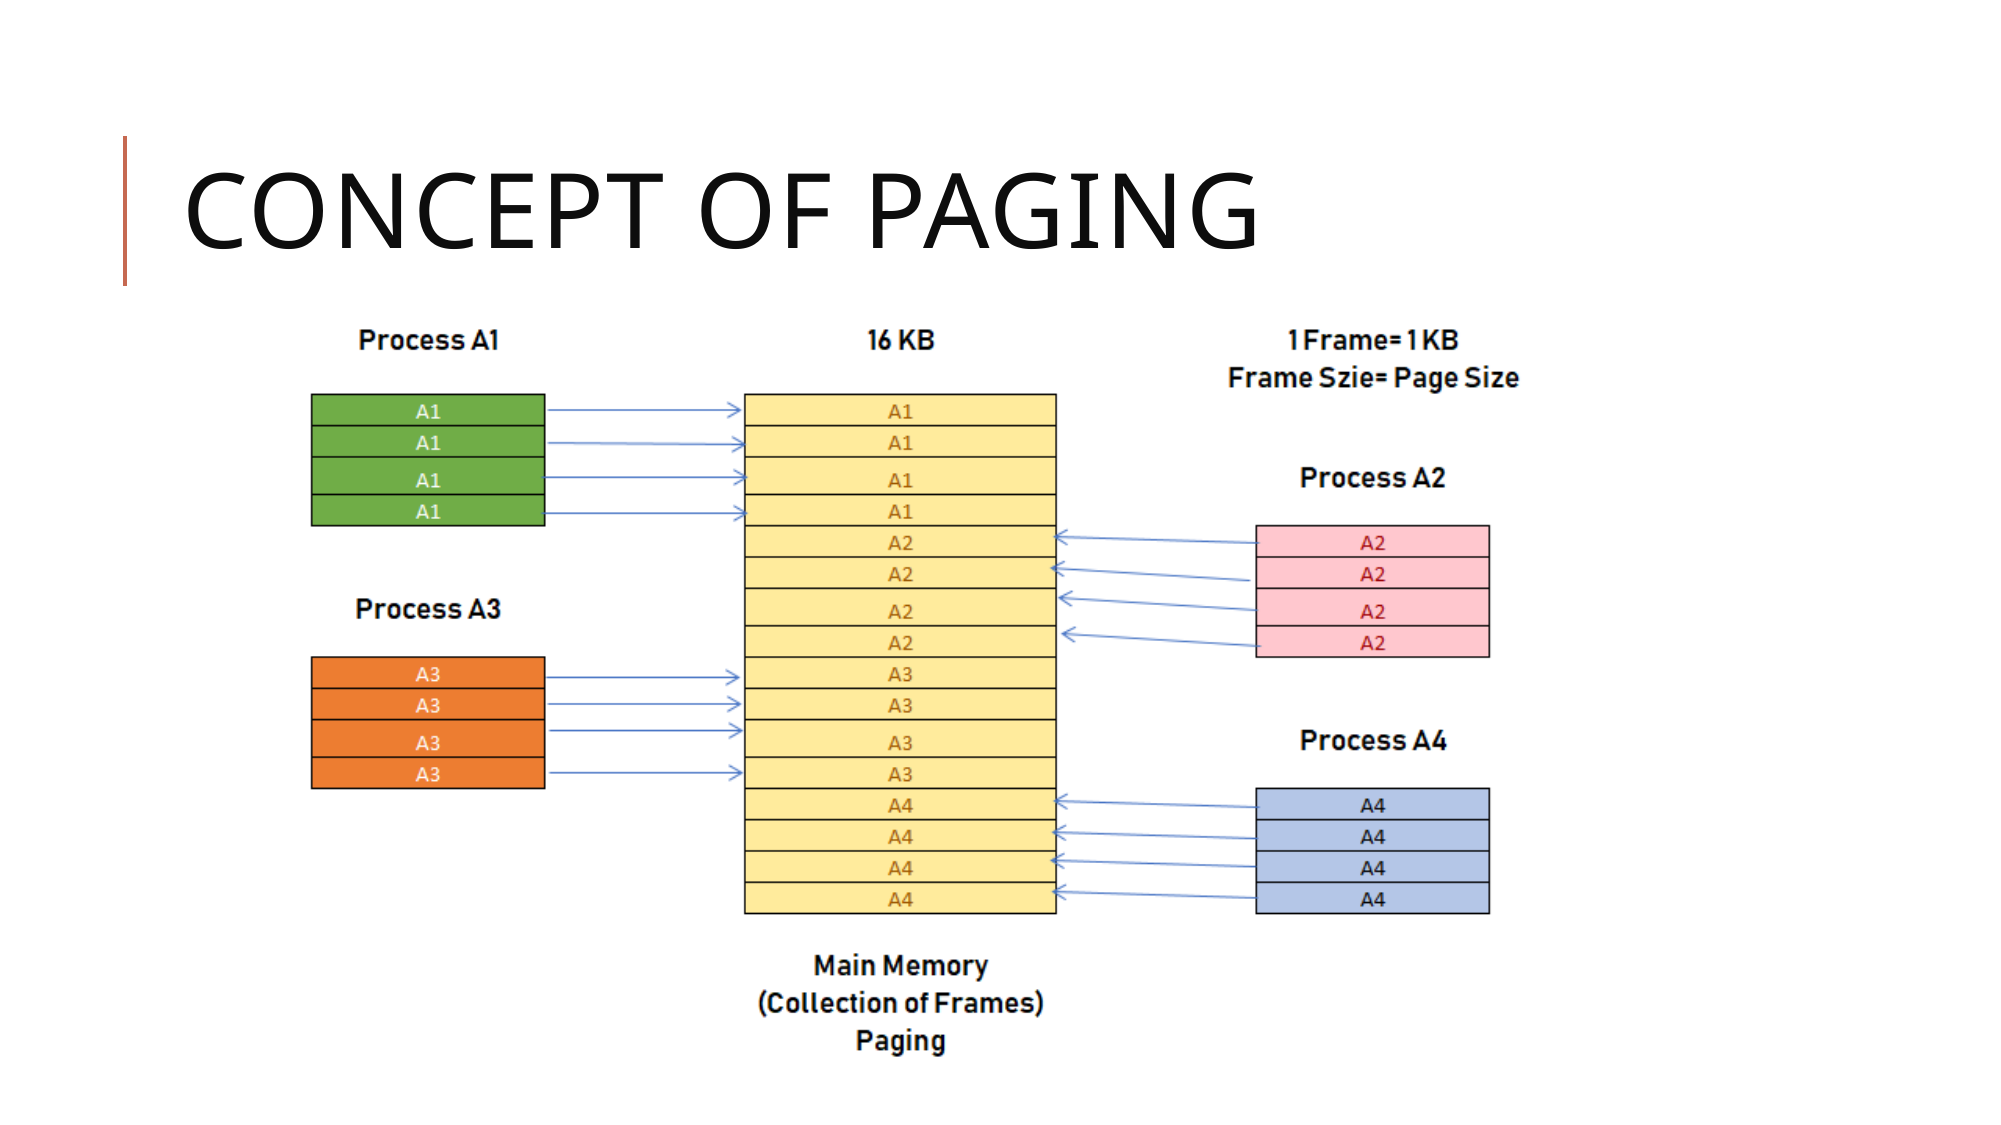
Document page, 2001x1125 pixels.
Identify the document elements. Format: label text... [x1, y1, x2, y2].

title Concept of Paging [168, 96, 1763, 342]
picture [268, 286, 1592, 1086]
